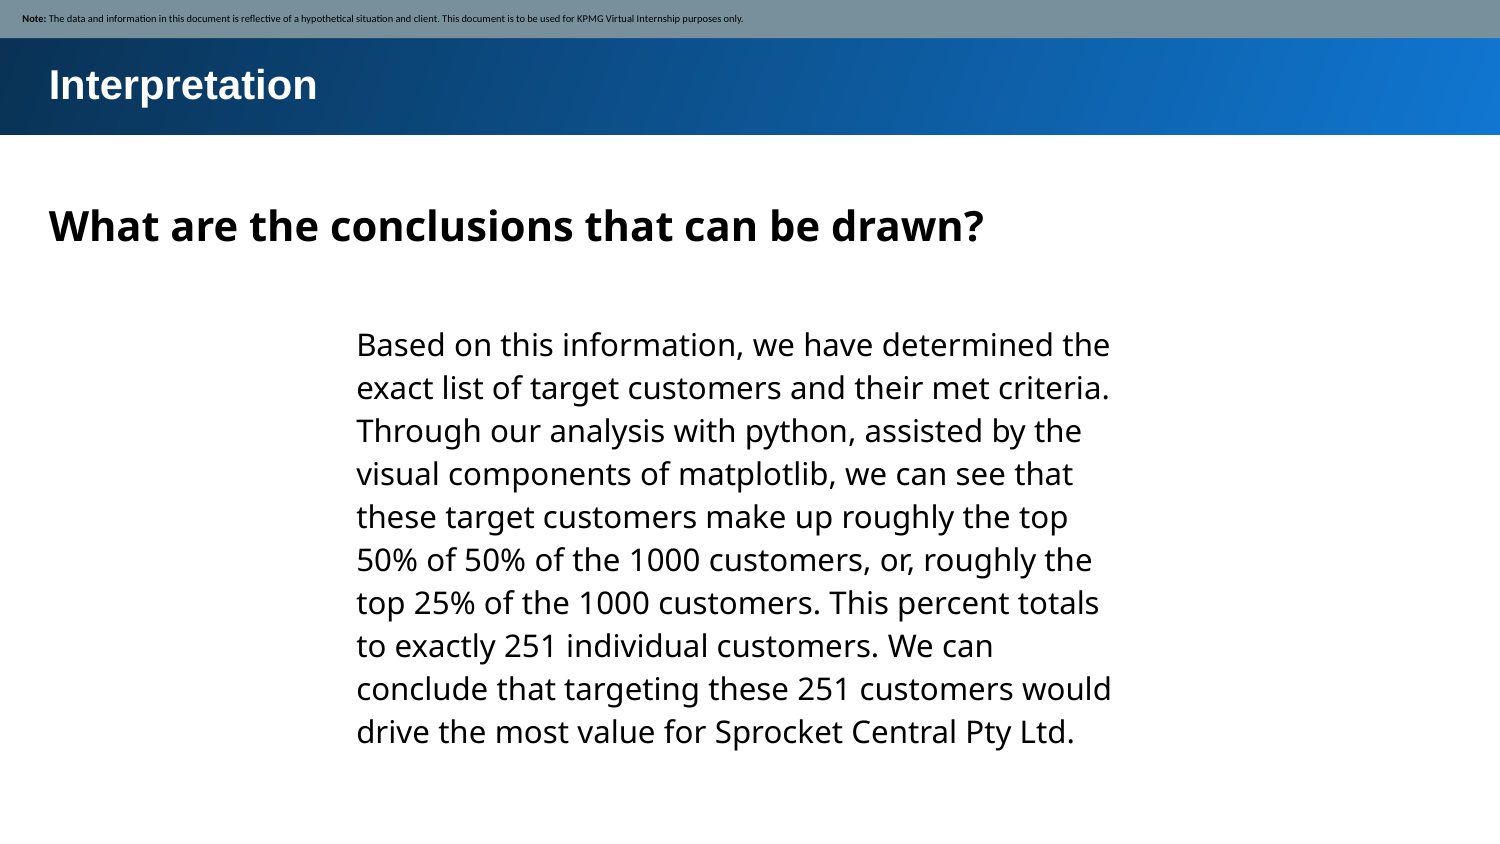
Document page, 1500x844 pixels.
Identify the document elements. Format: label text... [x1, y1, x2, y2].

text_box [0, 39, 1500, 135]
text_box Interpretation [33, 43, 1439, 168]
text_box Note: The data and information in this document is reflective of a hypothetical situation and client. This document is to be used for KPMG Virtual Internship purposes only. [0, 0, 1500, 39]
text_box What are the conclusions that can be drawn? [33, 177, 1439, 329]
text_box Based on this information, we have determined the exact list of target customers and their met criteria. Through our analysis with python, assisted by the visual components of matplotlib, we can see that these target customers make up roughly the top 50% of 50% of the 1000 customers, or, roughly the top 25% of the 1000 customers. This percent totals to exactly 251 individual customers. We can conclude that targeting these 251 customers would drive the most value for Sprocket Central Pty Ltd. [341, 304, 1132, 377]
